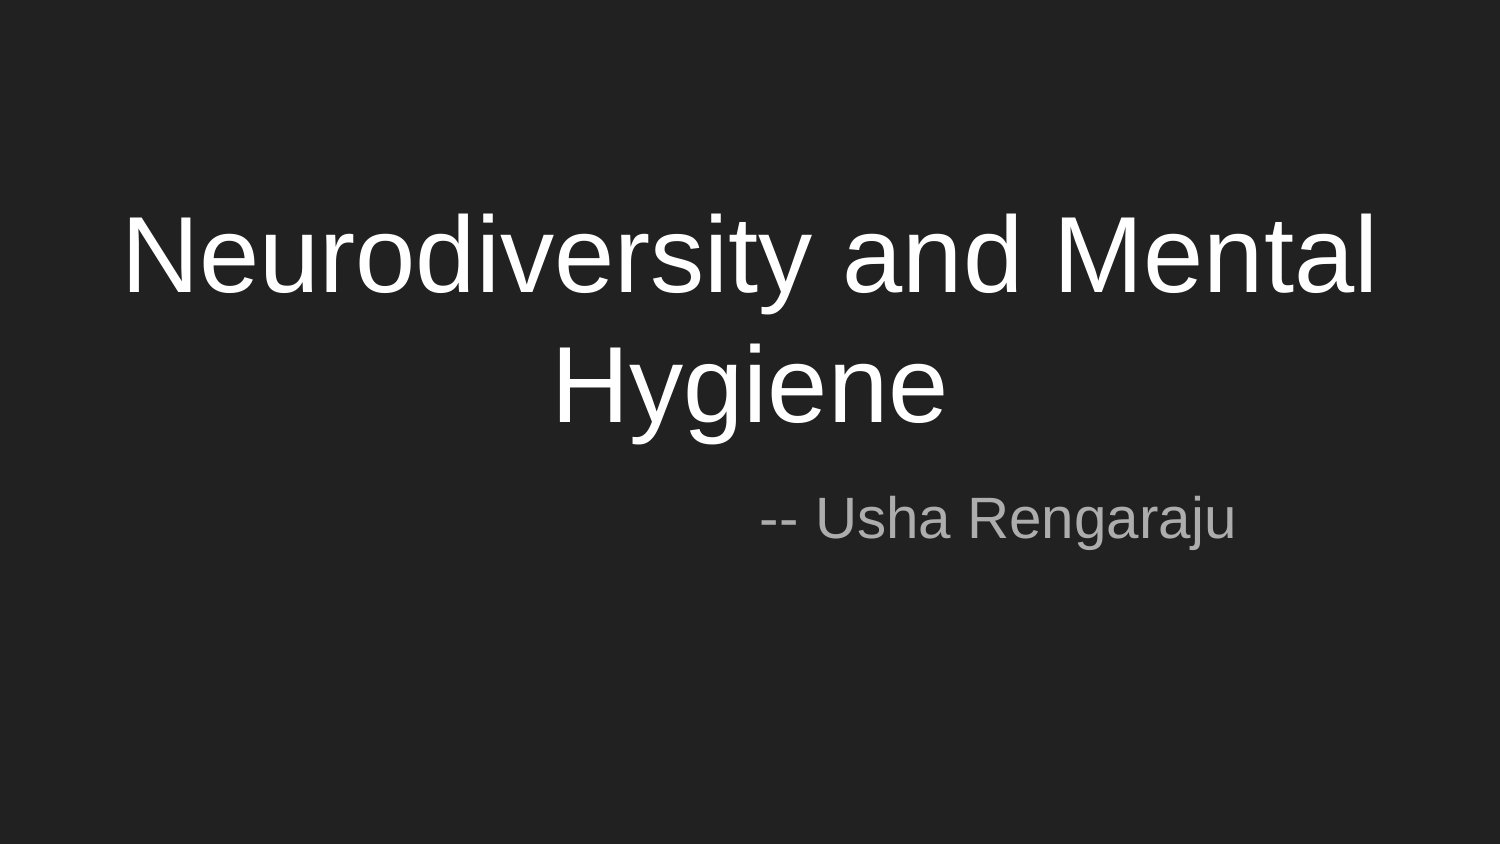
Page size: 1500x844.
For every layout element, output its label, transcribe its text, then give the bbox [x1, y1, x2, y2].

title Neurodiversity and Mental Hygiene [51, 122, 1449, 459]
subtitle -- Usha Rengaraju [51, 464, 1449, 595]
